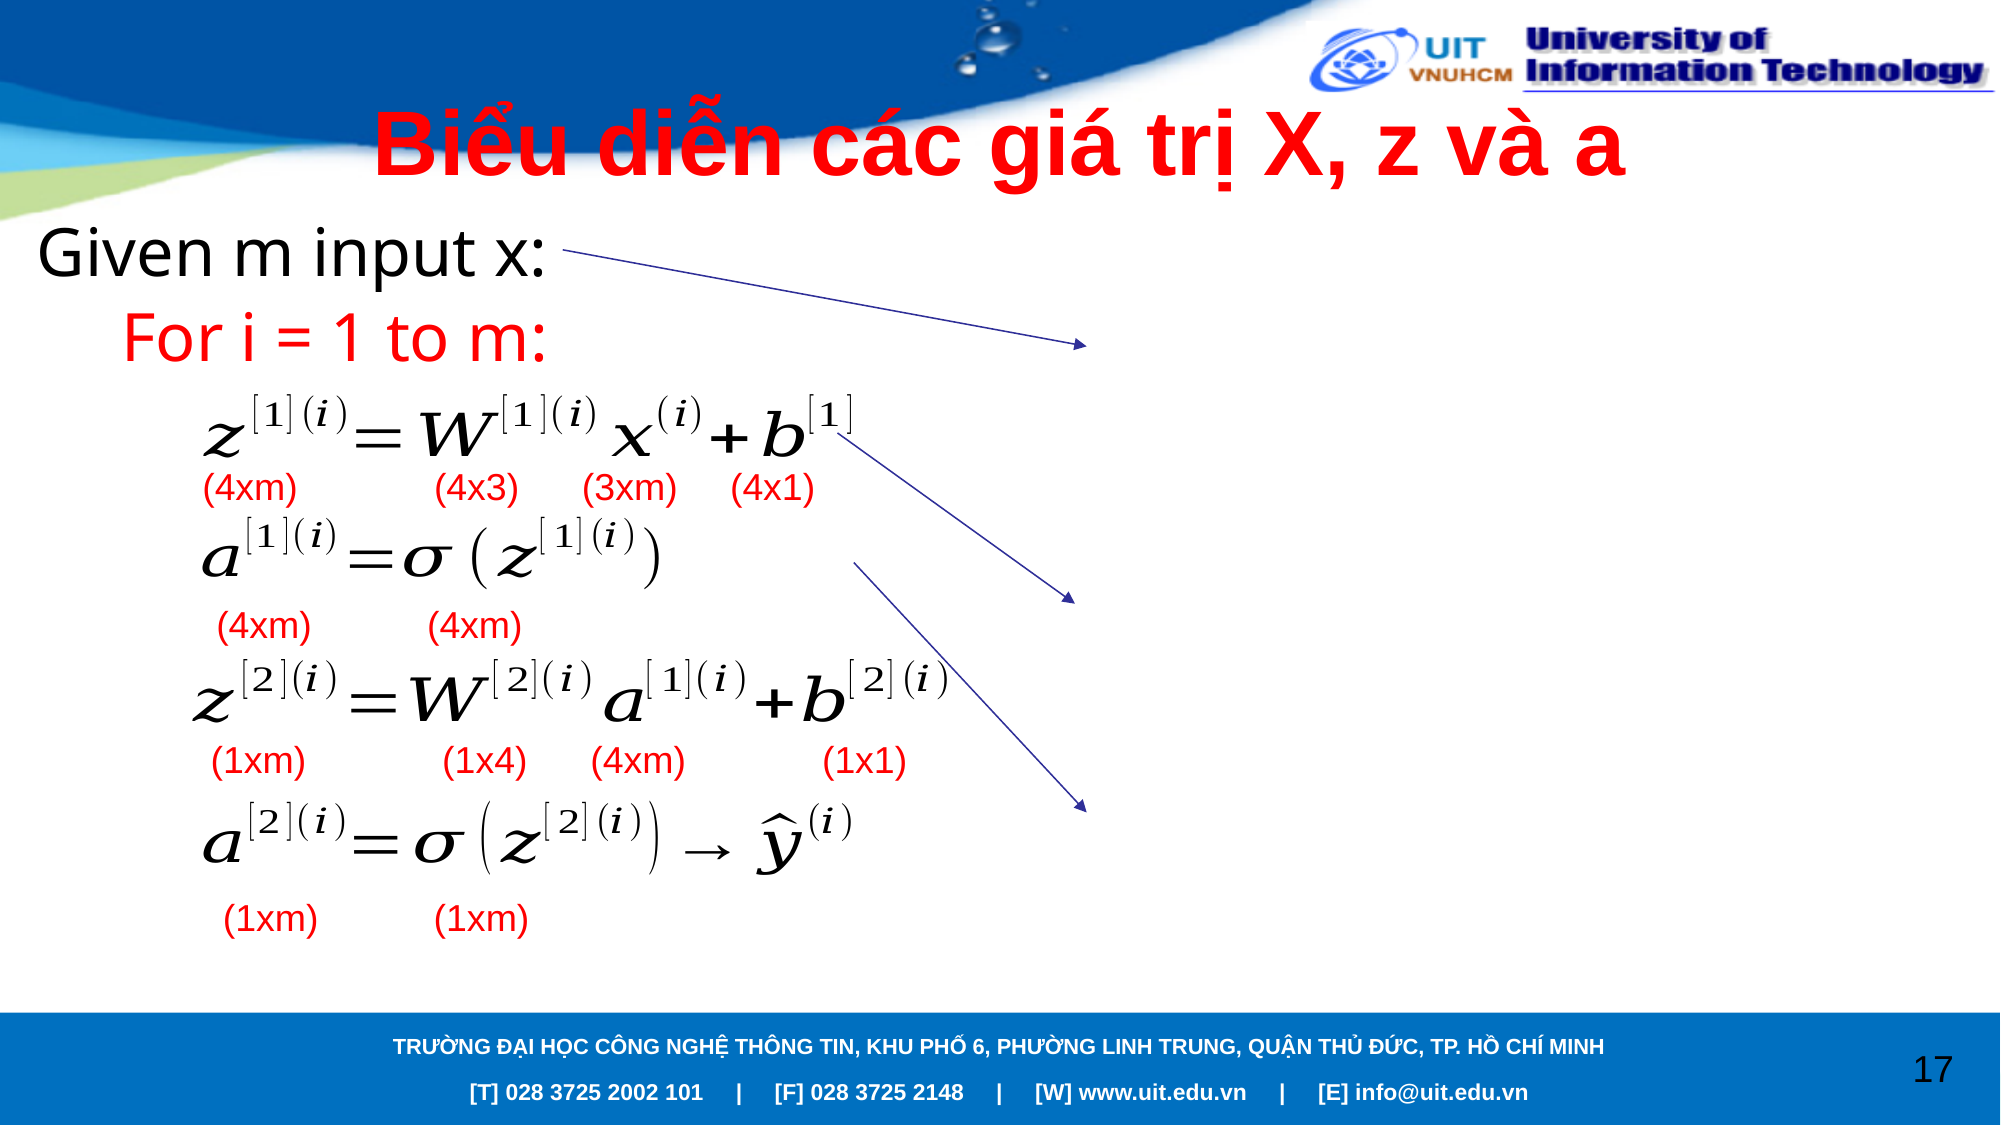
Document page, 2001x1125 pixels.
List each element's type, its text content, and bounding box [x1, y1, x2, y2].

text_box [853, 562, 1087, 813]
text_box For i = 1 to m: [106, 287, 564, 383]
text_box (4xm) (4x3) (3xm) (4x1) [187, 455, 832, 516]
title Biểu diễn các giá trị X, z và a [99, 45, 1900, 233]
picture [0, 0, 2001, 1125]
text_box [569, 250, 1087, 347]
text_box (4xm) (4xm) [201, 593, 717, 653]
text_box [837, 432, 1076, 604]
text_box (1xm) (1x4) (4xm) (1x1) [195, 728, 848, 789]
text_box Given m input x: [22, 202, 563, 298]
text_box (1xm) (1xm) [208, 886, 724, 946]
